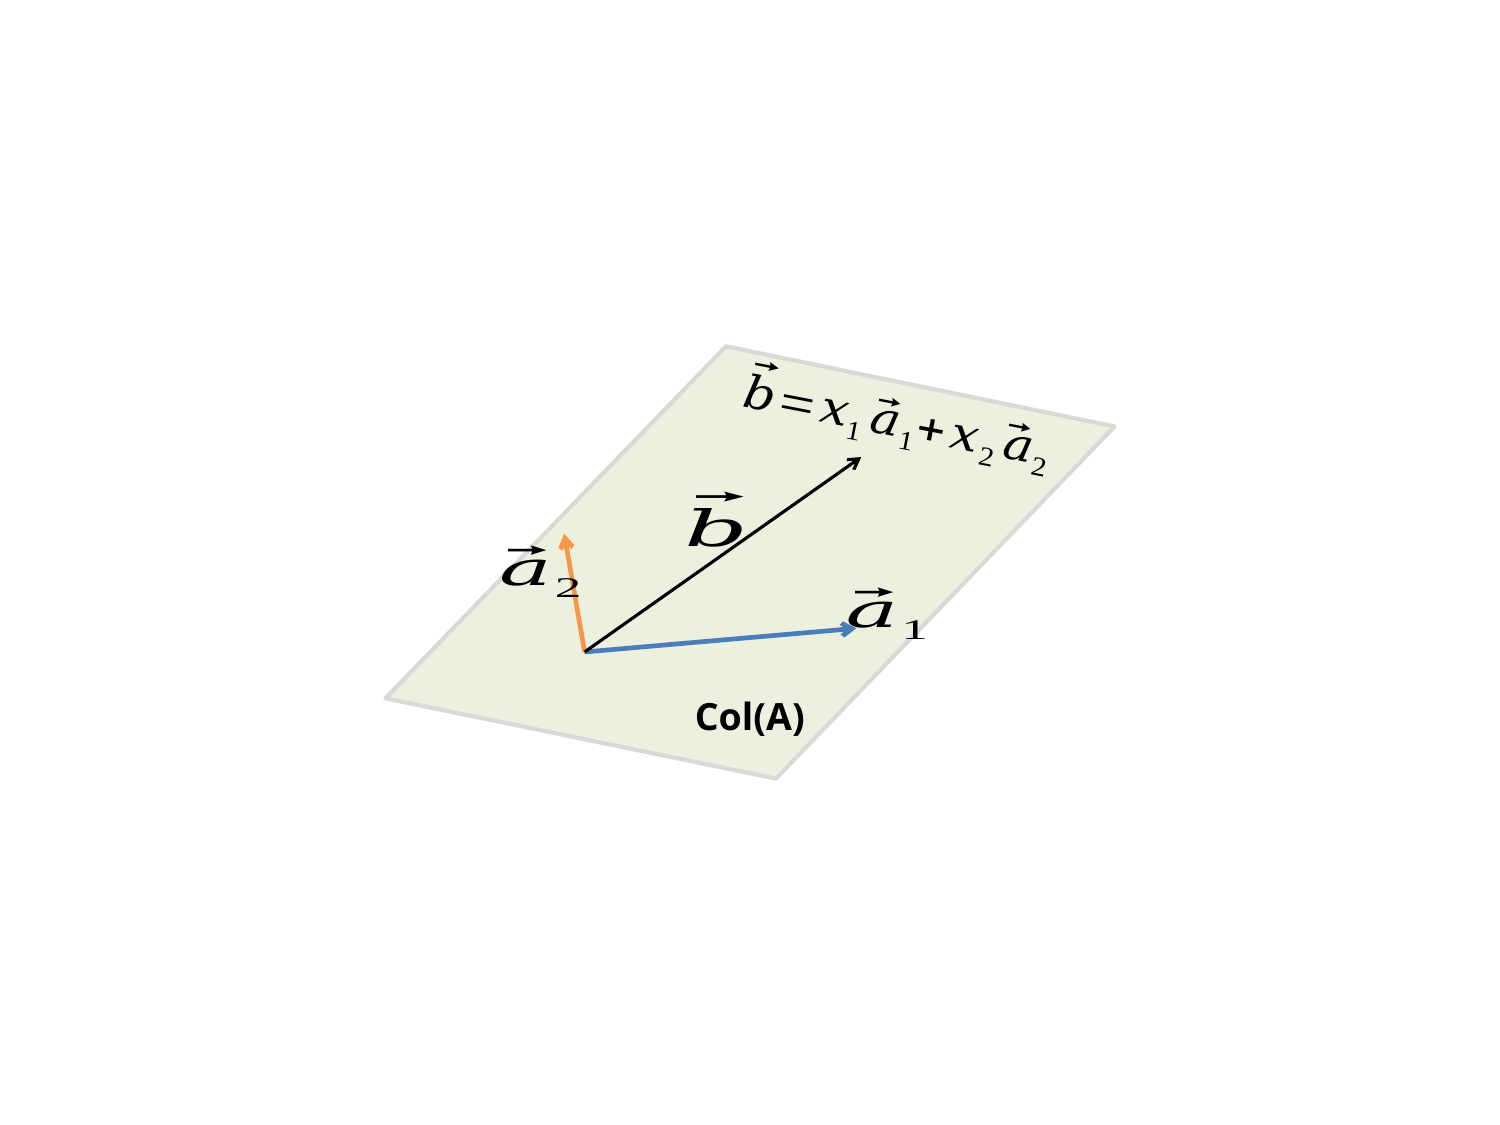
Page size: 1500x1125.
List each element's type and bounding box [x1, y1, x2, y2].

text_box [385, 346, 1115, 779]
